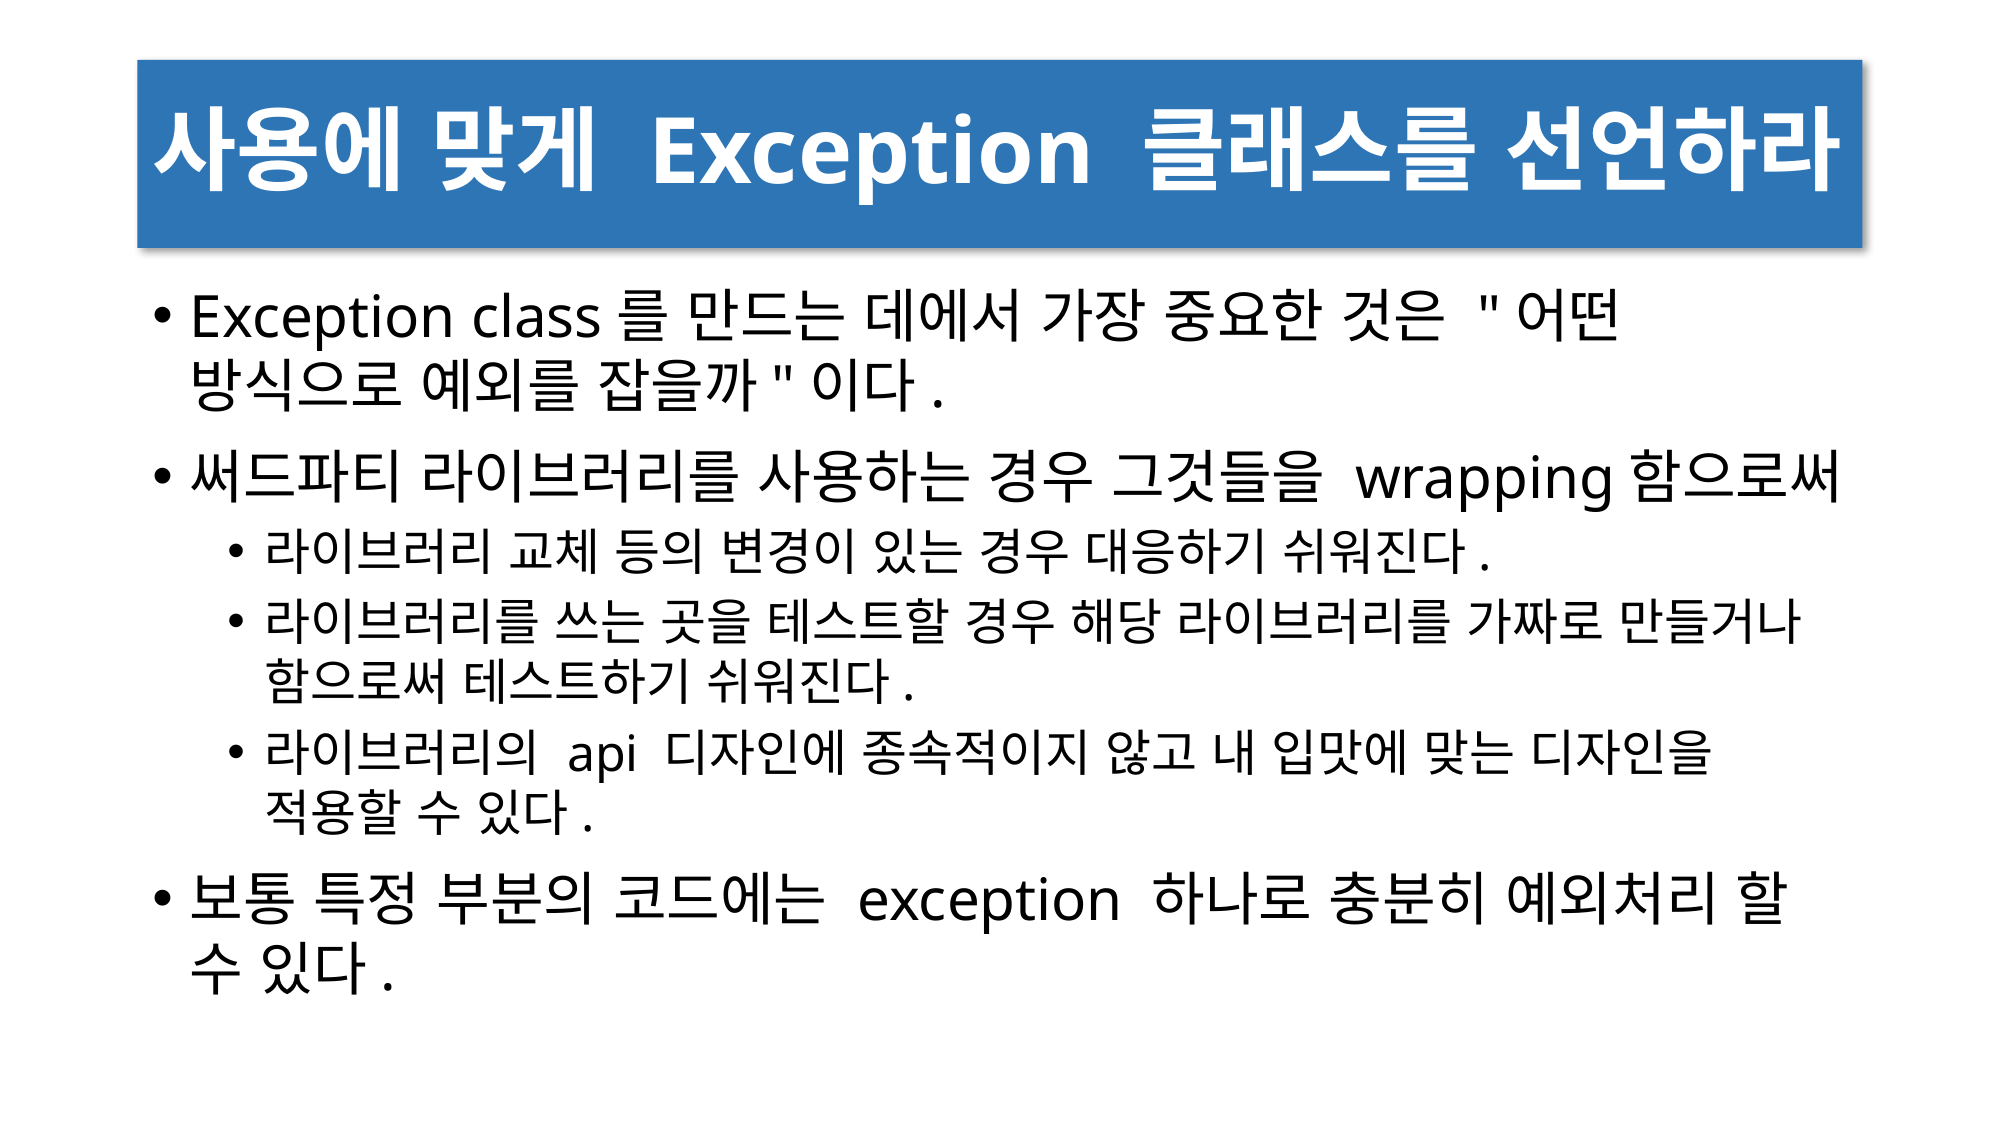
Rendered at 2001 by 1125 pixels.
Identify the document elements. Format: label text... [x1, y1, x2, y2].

title 사용에 맞게 Exception 클래스를 선언하라 [137, 59, 1863, 248]
list Exception class를 만드는 데에서 가장 중요한 것은 "어떤 방식으로 예외를 잡을까"이다. 써드파티 라이브러리를 사용하는 경우 그것들을 wrapping함으로써 라이브러리 교체 등의 변경이 있는 경우 대응하기 쉬워진다. 라이브러리를 쓰는 곳을 테스트할 경우 해당 라이브러리를 가짜로 만들거나 함으로써 테스트하기 쉬워진다. 라이브러리의 api 디자인에 종속적이지 않고 내 입맛에 맞는 디자인을 적용할 수 있다. 보통 특정 부분의 코드에는 exception 하나로 충분히 예외처리 할 수 있다. [137, 272, 1863, 1014]
